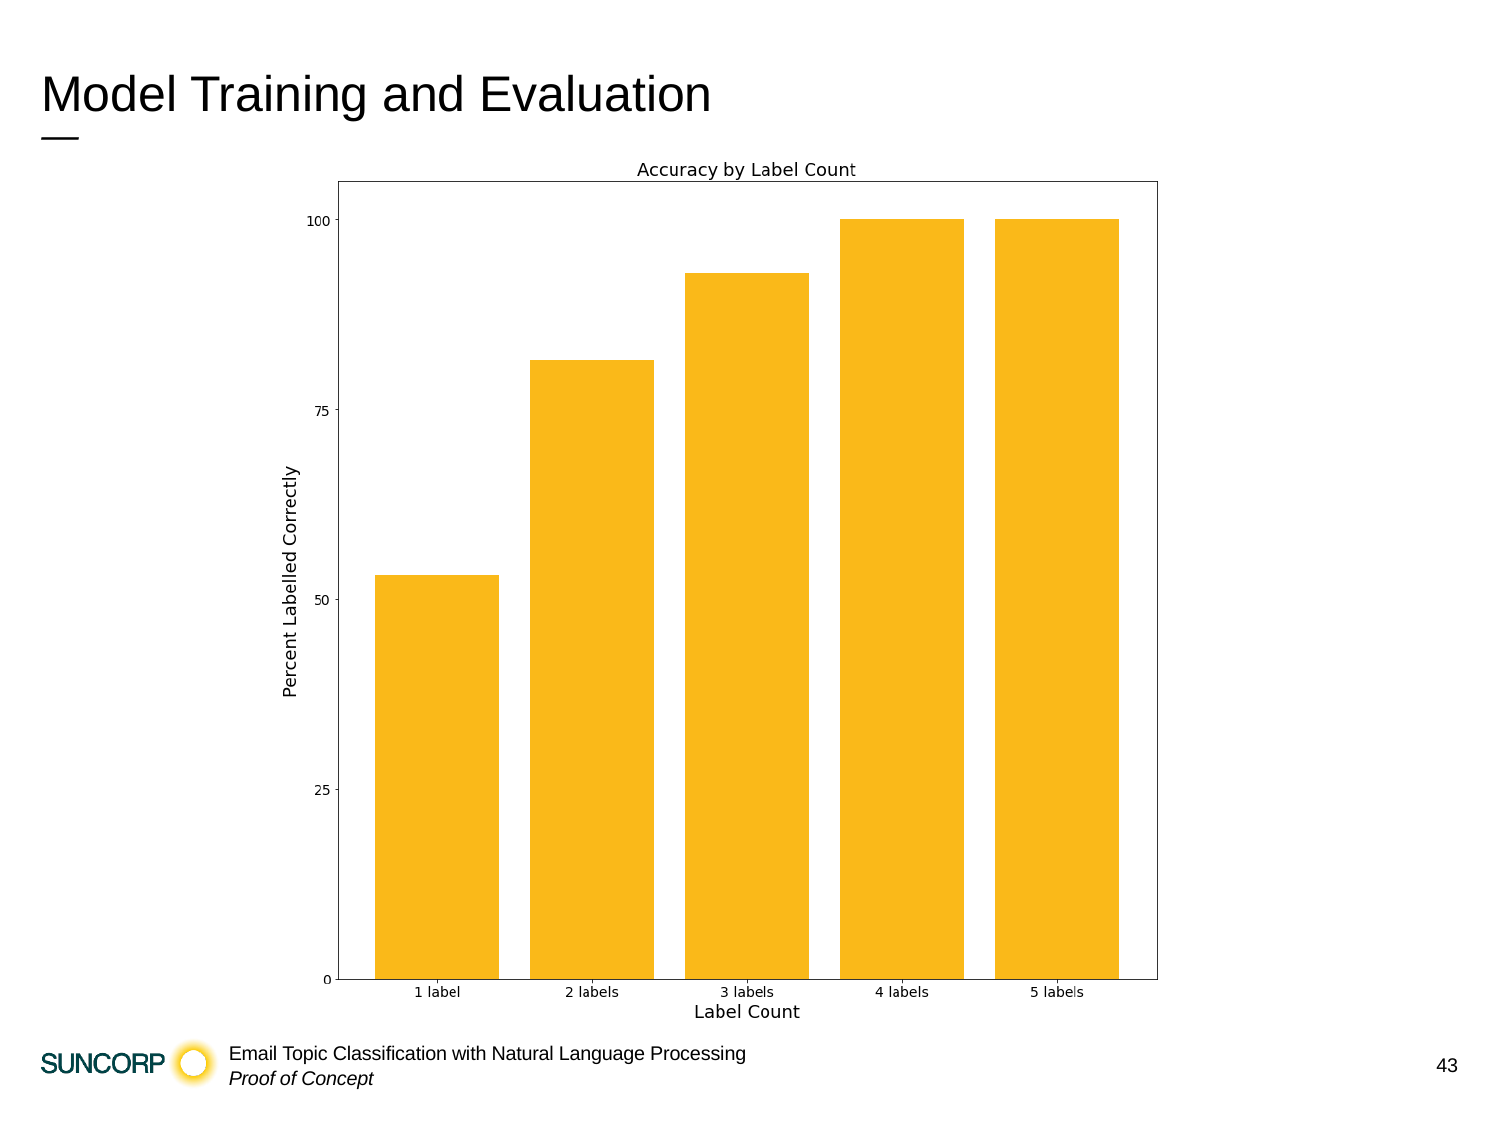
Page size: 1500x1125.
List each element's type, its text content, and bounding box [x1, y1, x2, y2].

list — [35, 101, 1471, 225]
picture [276, 155, 1163, 1027]
footer Email Topic Classification with Natural Language Processing Proof of Concept [222, 1037, 829, 1094]
title Model Training and Evaluation [35, 47, 1471, 101]
slide_number 43 [1351, 1003, 1465, 1083]
picture [41, 1037, 219, 1089]
